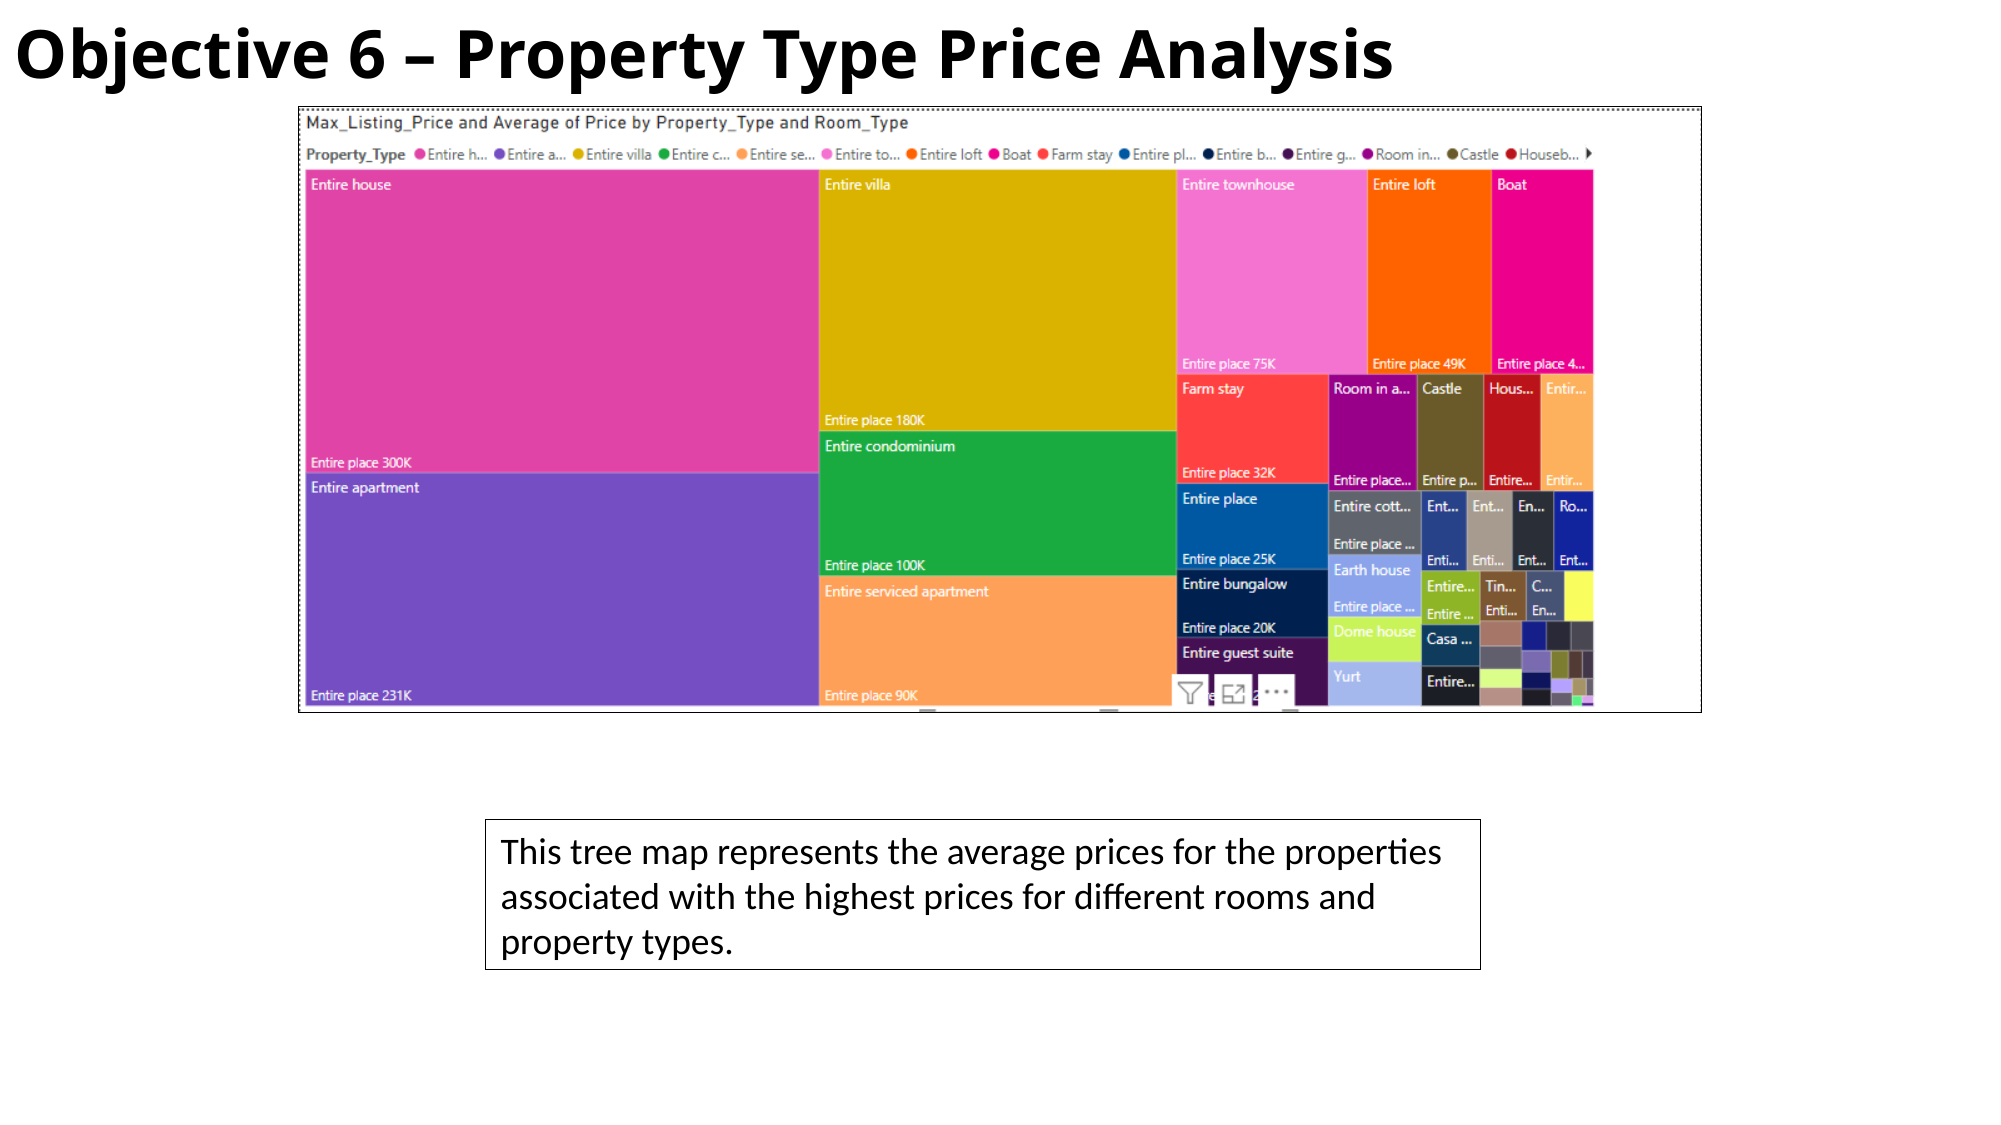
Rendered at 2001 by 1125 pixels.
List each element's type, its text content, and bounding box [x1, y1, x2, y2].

text_box Objective 6 – Property Type Price Analysis [0, 13, 1725, 120]
picture [297, 106, 1702, 713]
text_box This tree map represents the average prices for the properties associated with the highest prices for different rooms and property types. [485, 819, 1481, 970]
